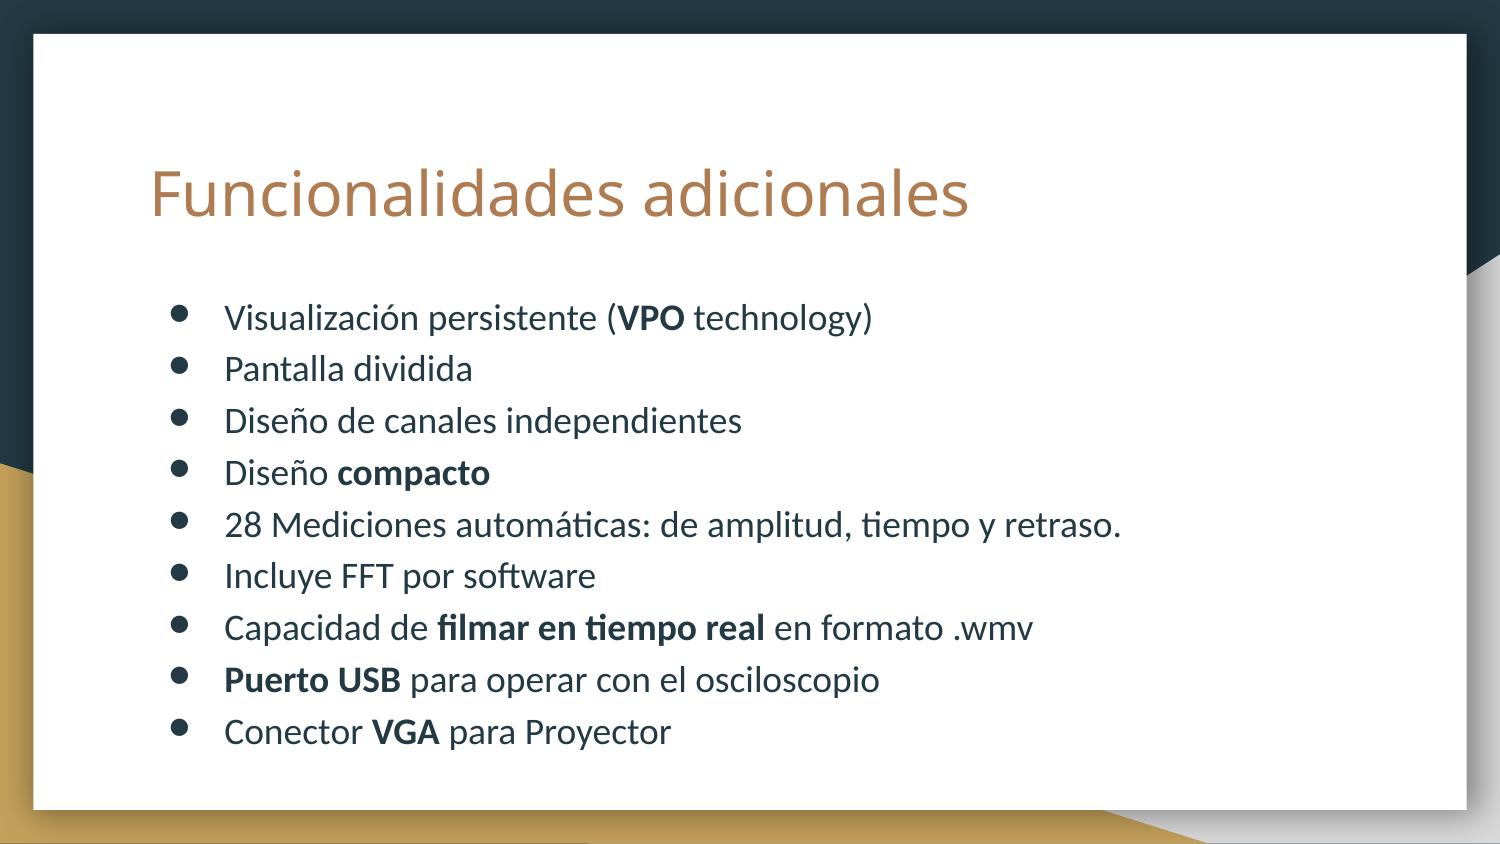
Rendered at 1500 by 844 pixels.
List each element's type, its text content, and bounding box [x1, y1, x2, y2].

list Visualización persistente (VPO technology) Pantalla dividida Diseño de canales independientes Diseño compacto 28 Mediciones automáticas: de amplitud, tiempo y retraso. Incluye FFT por software Capacidad de filmar en tiempo real en formato .wmv Puerto USB para operar con el osciloscopio Conector VGA para Proyector [134, 271, 1366, 755]
title Funcionalidades adicionales [134, 138, 1366, 271]
